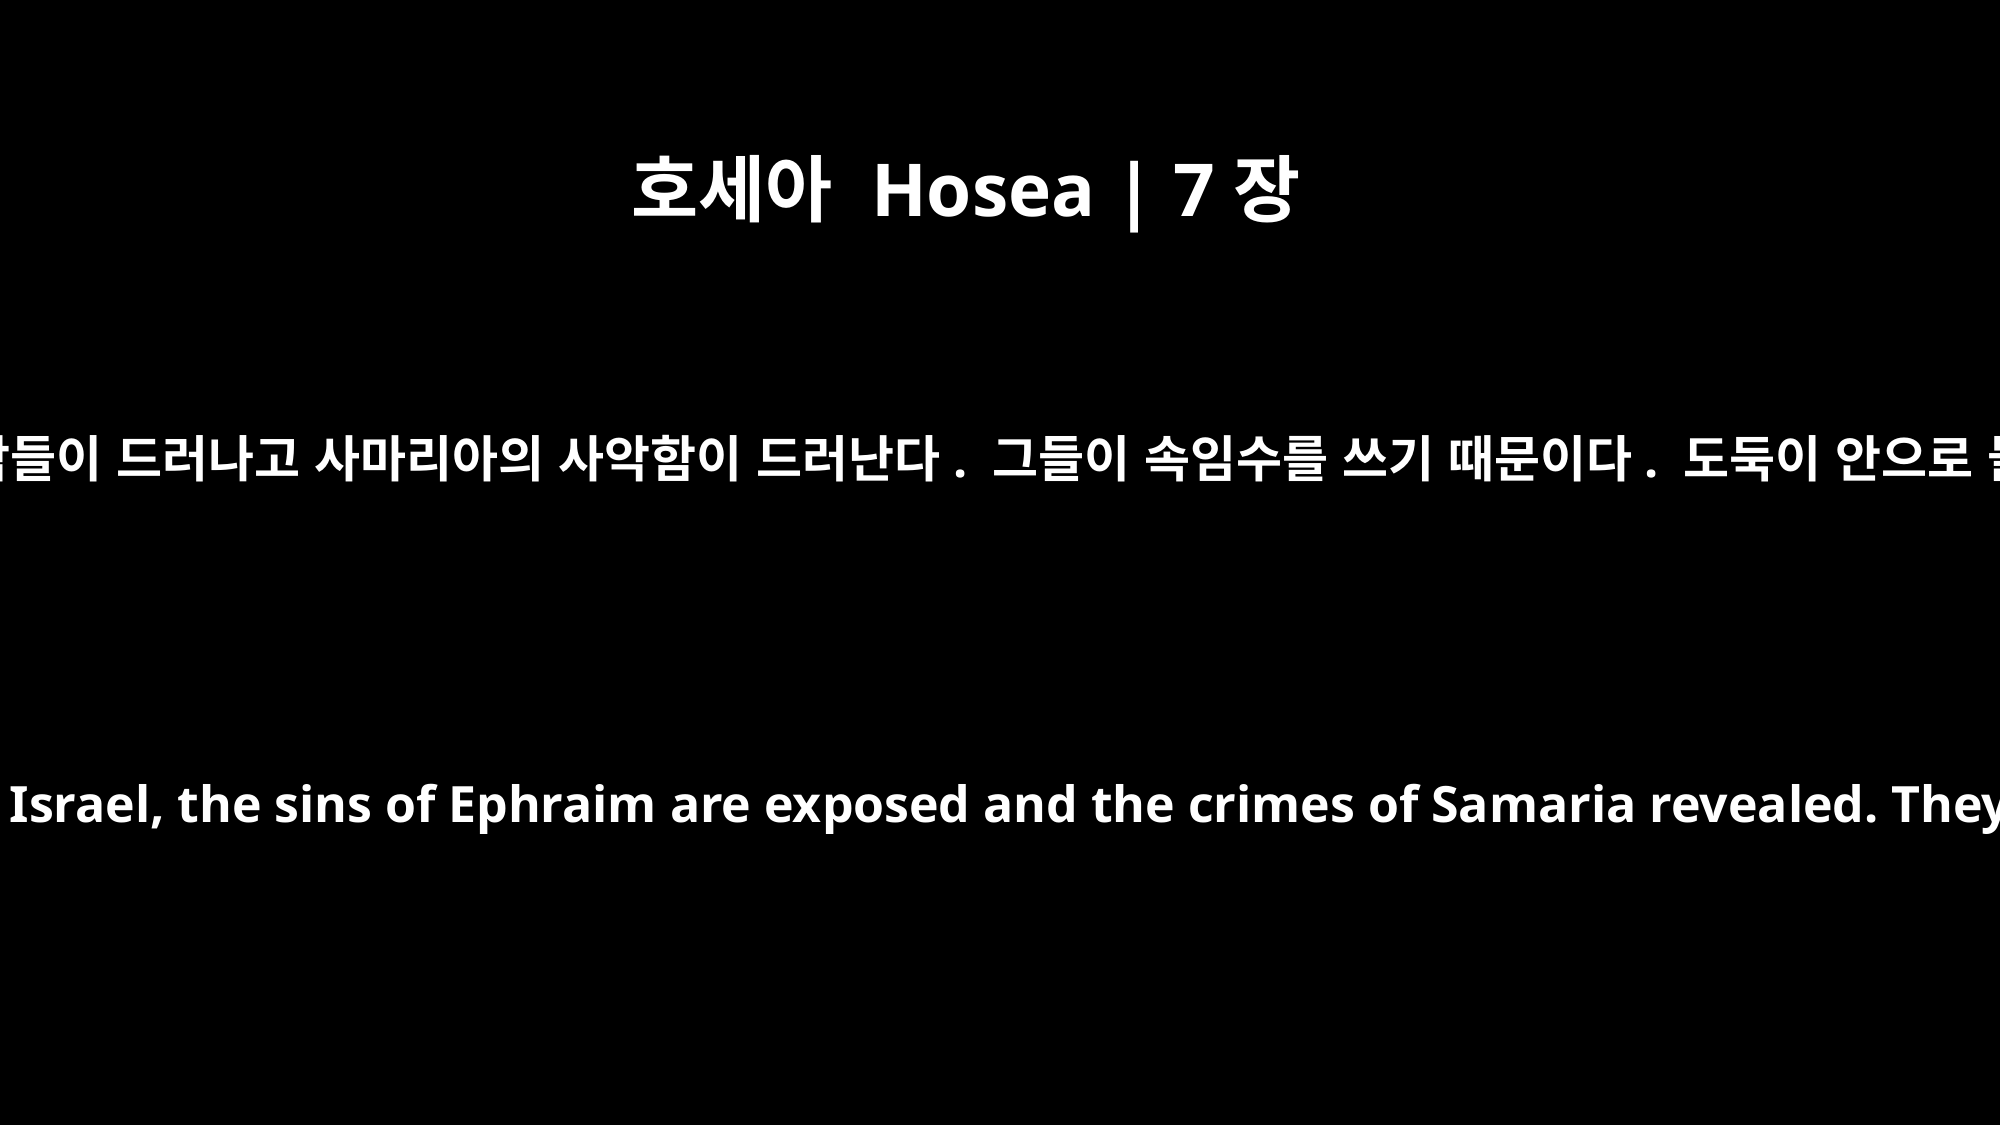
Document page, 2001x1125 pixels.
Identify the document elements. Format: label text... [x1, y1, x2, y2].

text_box ﻿1 “내가 이스라엘을 치료하려 할 때 에브라임의 죄악들이 드러나고 사마리아의 사악함이 드러난다. 그들이 속임수를 쓰기 때문이다. 도둑이 안으로 들어가며 약탈자가 길거리에서 강도질을 한다. [0, 359, 2000, 495]
text_box 호세아 Hosea | 7장 [616, 136, 1316, 239]
text_box "Whenever I would restore the fortunes of my people, whenever I would heal Israel, the sins of Ephraim are exposed and the crimes of Samaria revealed. They practice deceit, thieves break into houses, bandits rob in the streets; [0, 764, 2000, 840]
